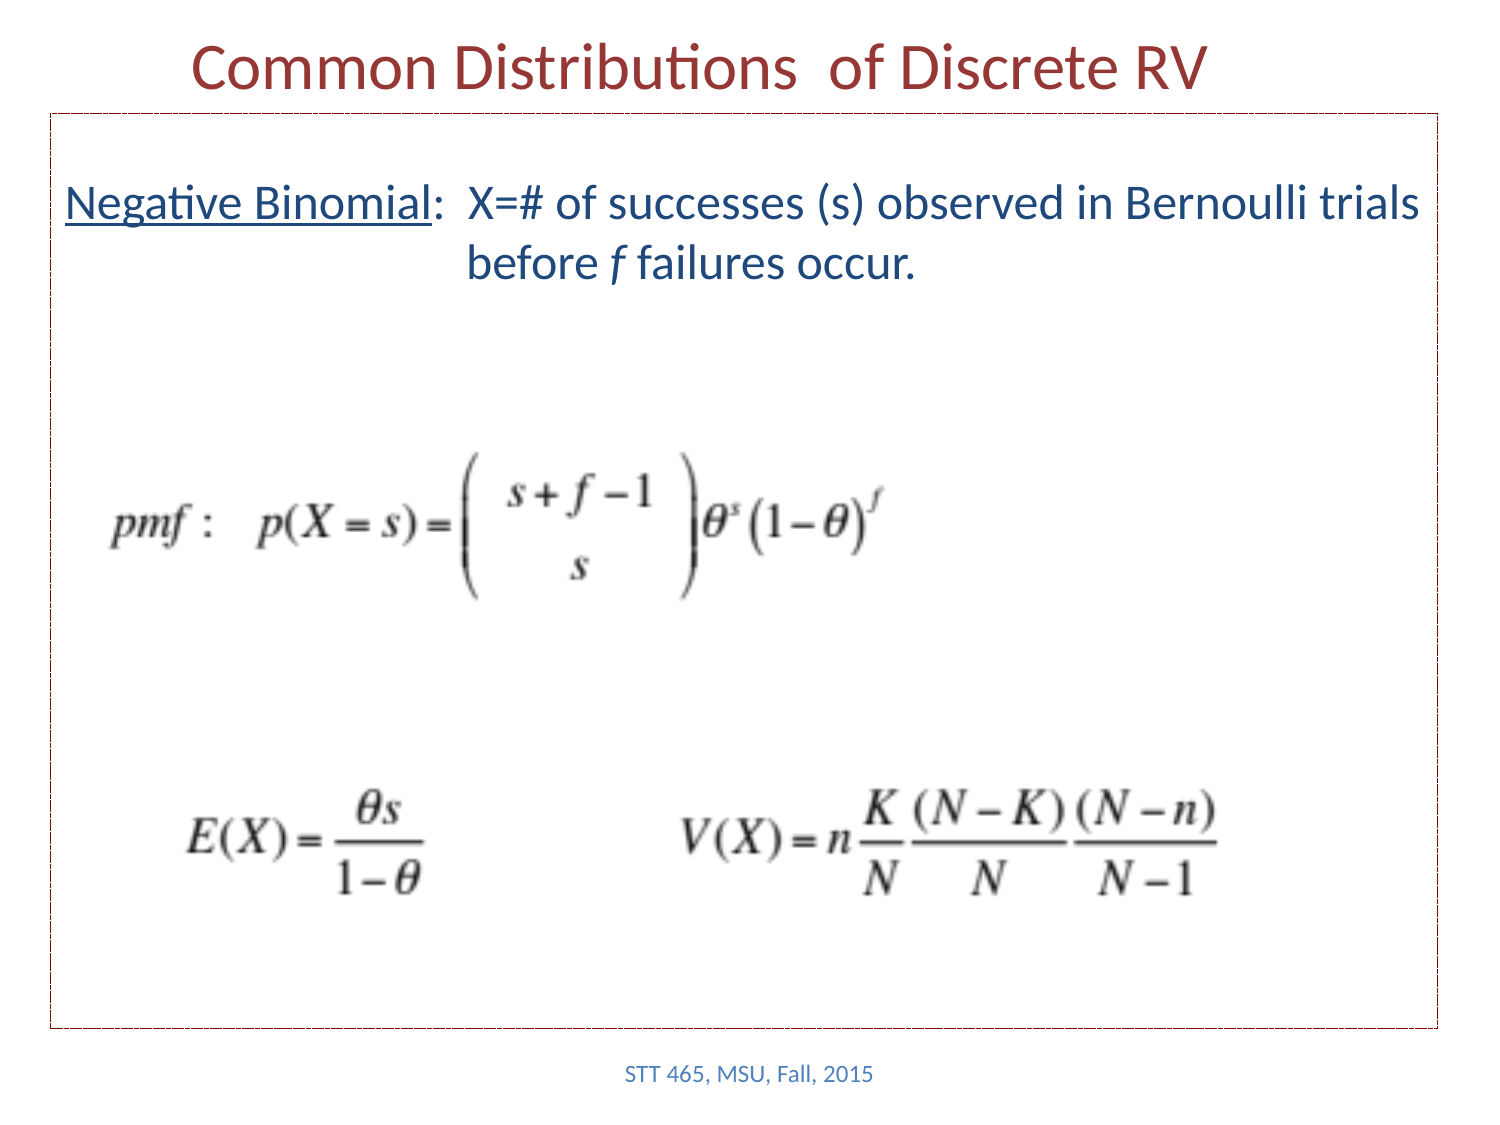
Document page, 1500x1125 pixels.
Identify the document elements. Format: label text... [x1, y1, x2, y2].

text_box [674, 774, 1224, 901]
footer STT 465, MSU, Fall, 2015 [512, 1042, 988, 1103]
text_box [50, 113, 1438, 162]
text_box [179, 774, 431, 899]
text_box [50, 298, 1438, 1029]
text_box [103, 444, 888, 608]
text_box Negative Binomial: X=# of successes (s) observed in Bernoulli trials before f failures occur. [50, 162, 1450, 298]
title Common Distributions of Discrete RV [62, 0, 1338, 113]
